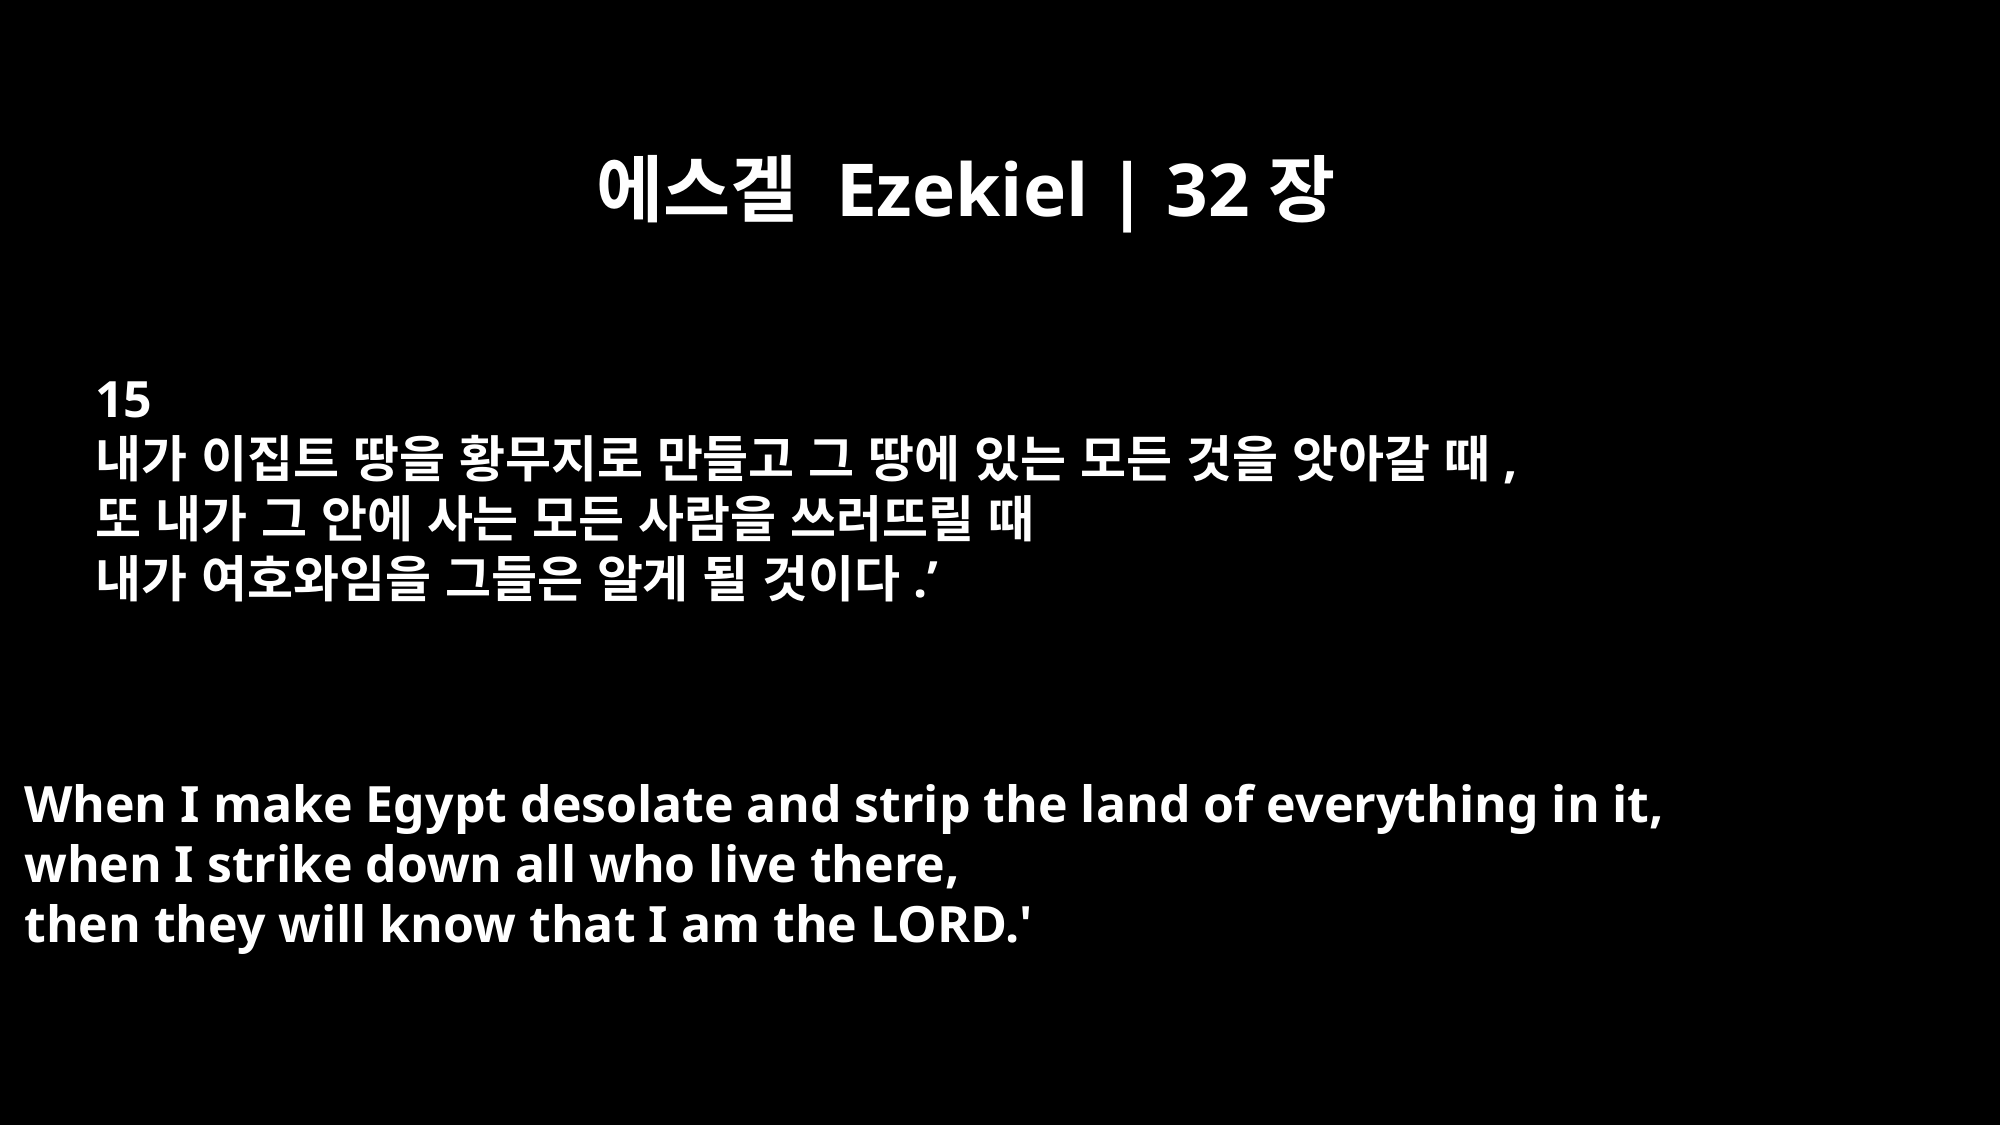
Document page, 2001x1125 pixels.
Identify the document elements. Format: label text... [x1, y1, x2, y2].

text_box 15 내가 이집트 땅을 황무지로 만들고 그 땅에 있는 모든 것을 앗아갈 때, 또 내가 그 안에 사는 모든 사람을 쓰러뜨릴 때 내가 여호와임을 그들은 알게 될 것이다.’ [80, 359, 1546, 615]
text_box 에스겔 Ezekiel | 32장 [581, 136, 1351, 239]
text_box When I make Egypt desolate and strip the land of everything in it, when I strike down all who live there, then they will know that I am the LORD.' [9, 764, 1693, 960]
